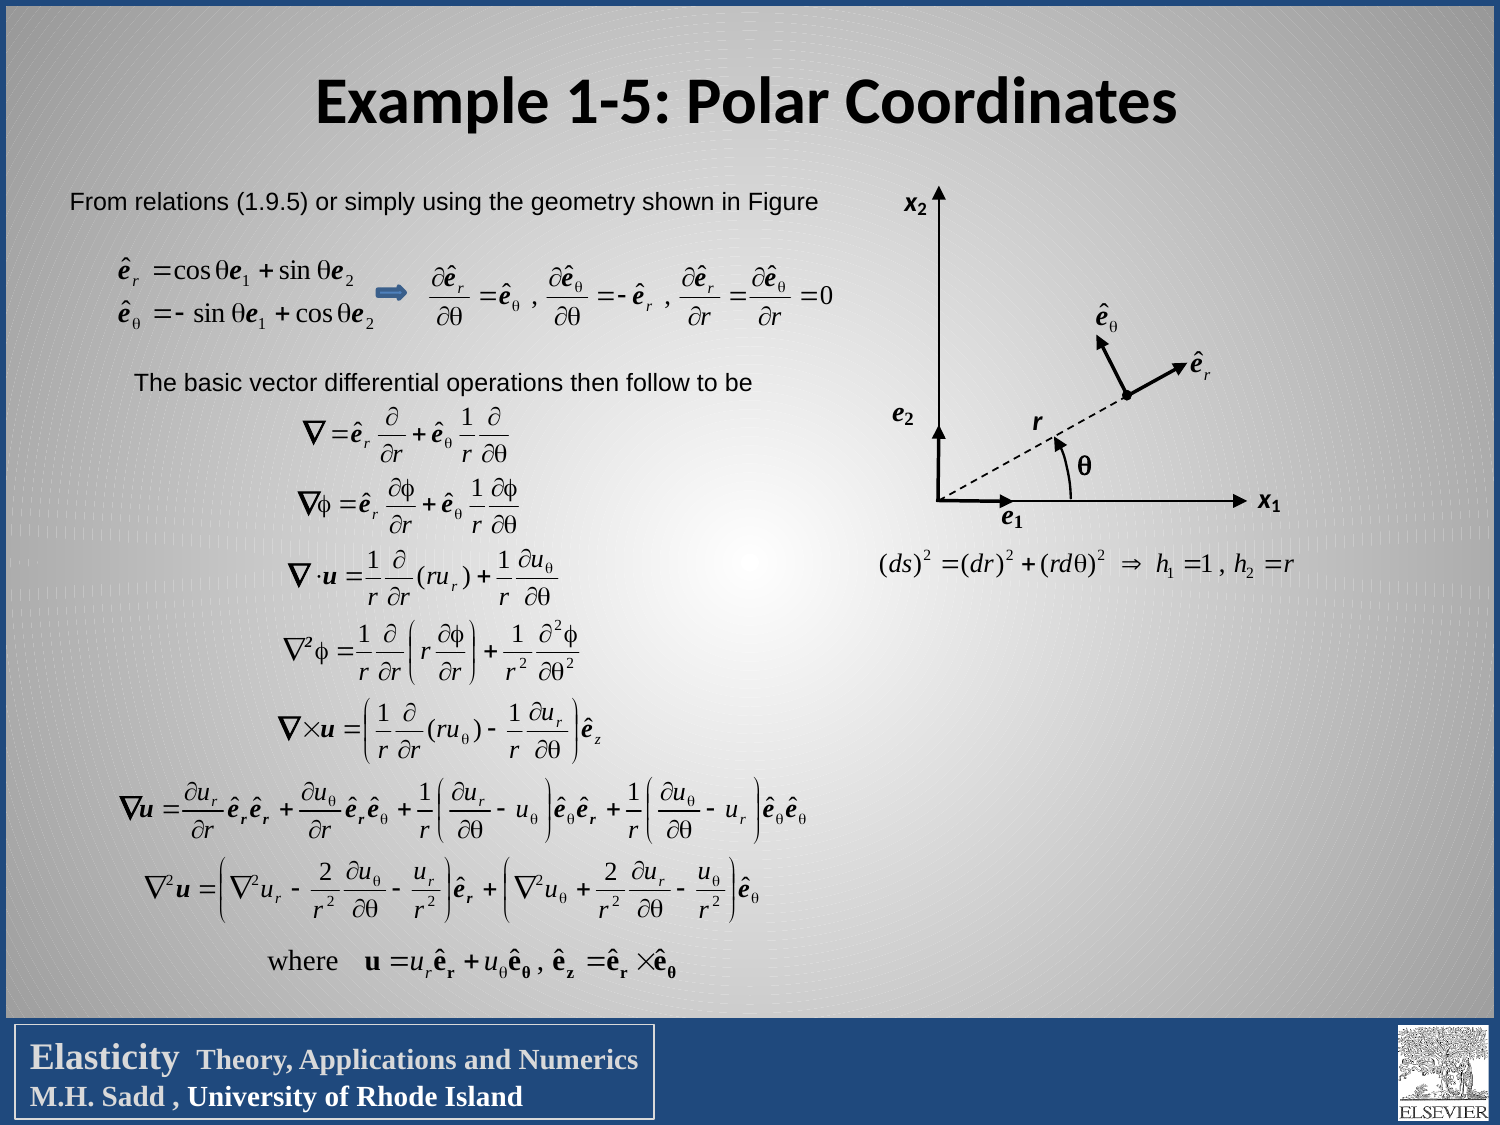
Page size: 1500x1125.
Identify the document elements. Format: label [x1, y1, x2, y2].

text_box [0, 0, 1500, 1125]
